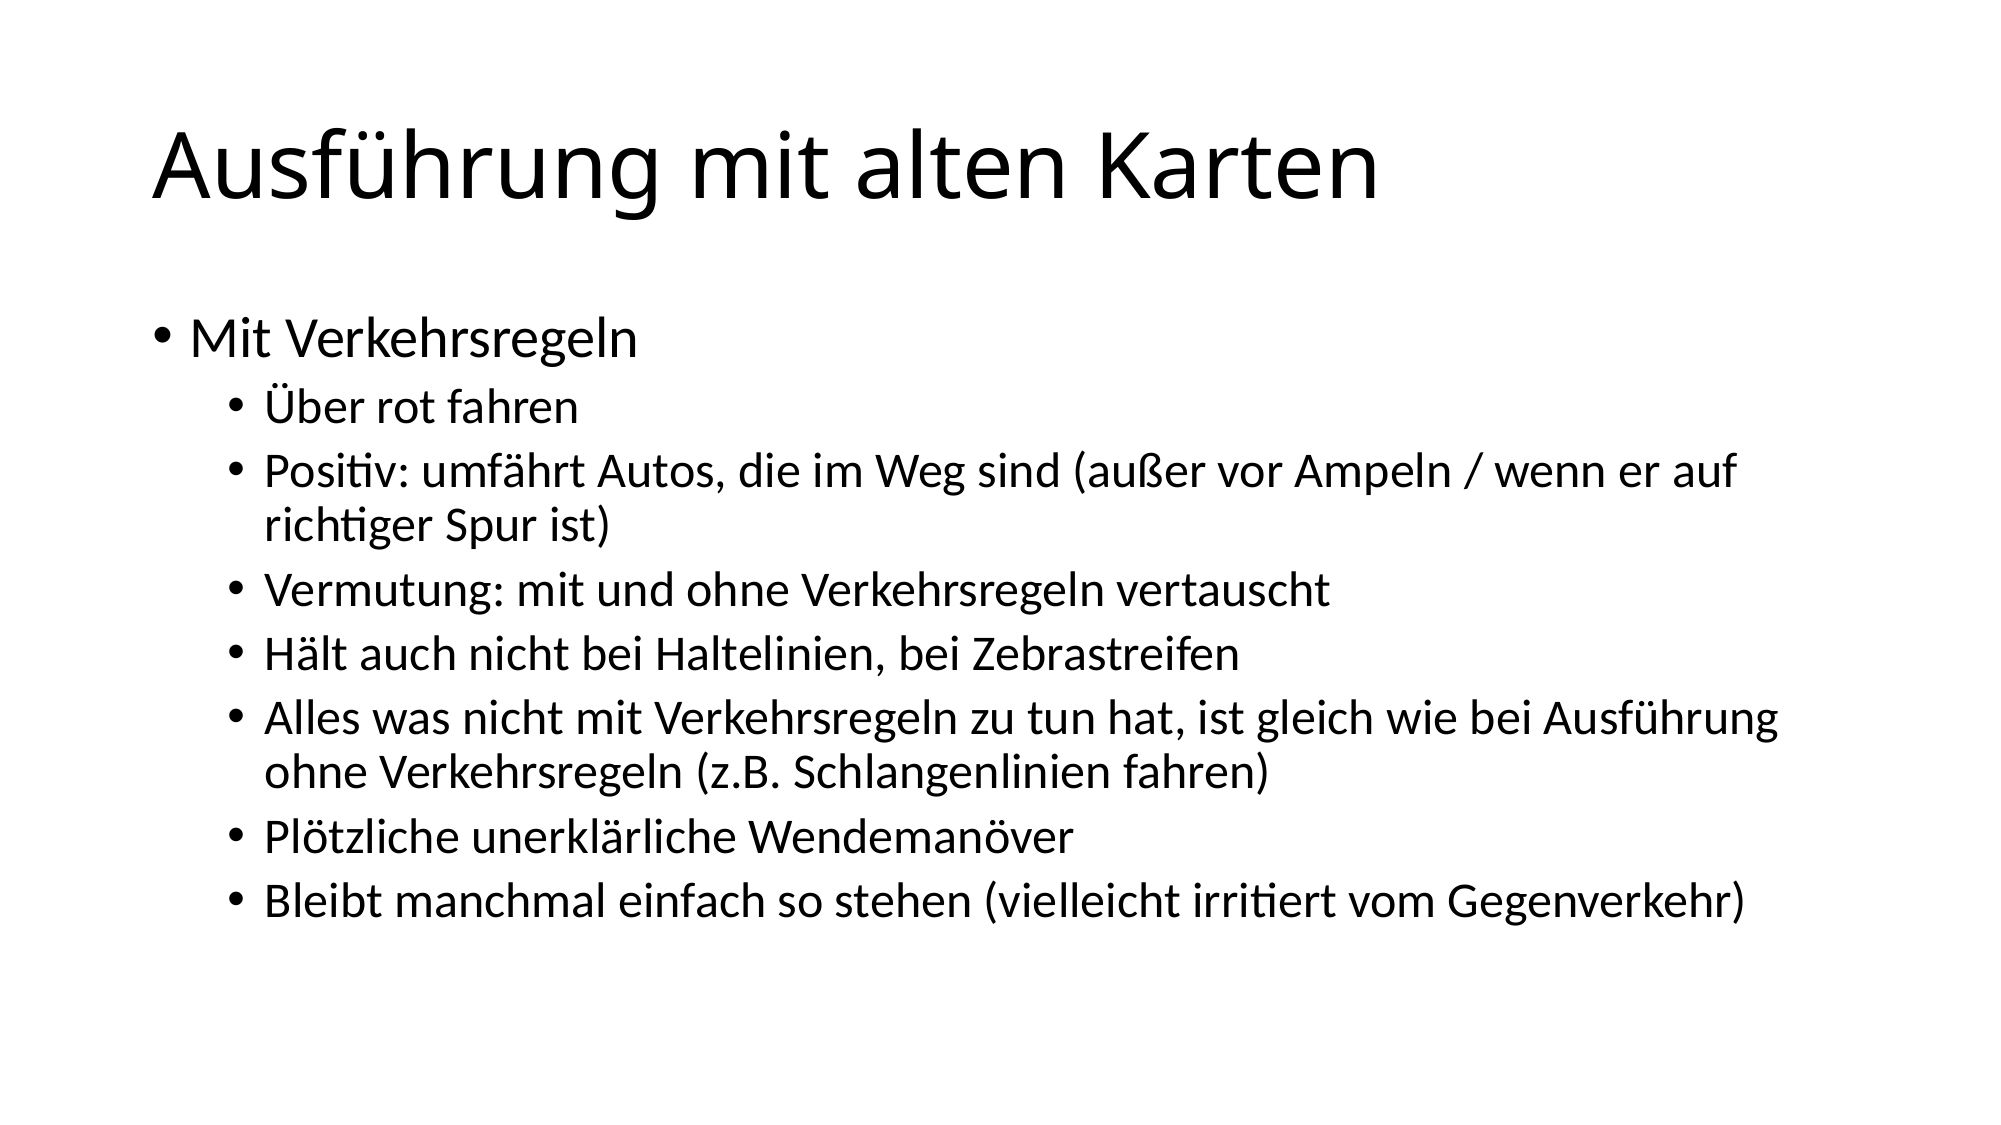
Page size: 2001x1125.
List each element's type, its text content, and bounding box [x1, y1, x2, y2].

list Mit Verkehrsregeln Über rot fahren Positiv: umfährt Autos, die im Weg sind (außer vor Ampeln / wenn er auf richtiger Spur ist) Vermutung: mit und ohne Verkehrsregeln vertauscht Hält auch nicht bei Haltelinien, bei Zebrastreifen Alles was nicht mit Verkehrsregeln zu tun hat, ist gleich wie bei Ausführung ohne Verkehrsregeln (z.B. Schlangenlinien fahren) Plötzliche unerklärliche Wendemanöver Bleibt manchmal einfach so stehen (vielleicht irritiert vom Gegenverkehr) [137, 299, 1863, 1014]
title Ausführung mit alten Karten [137, 59, 1889, 278]
